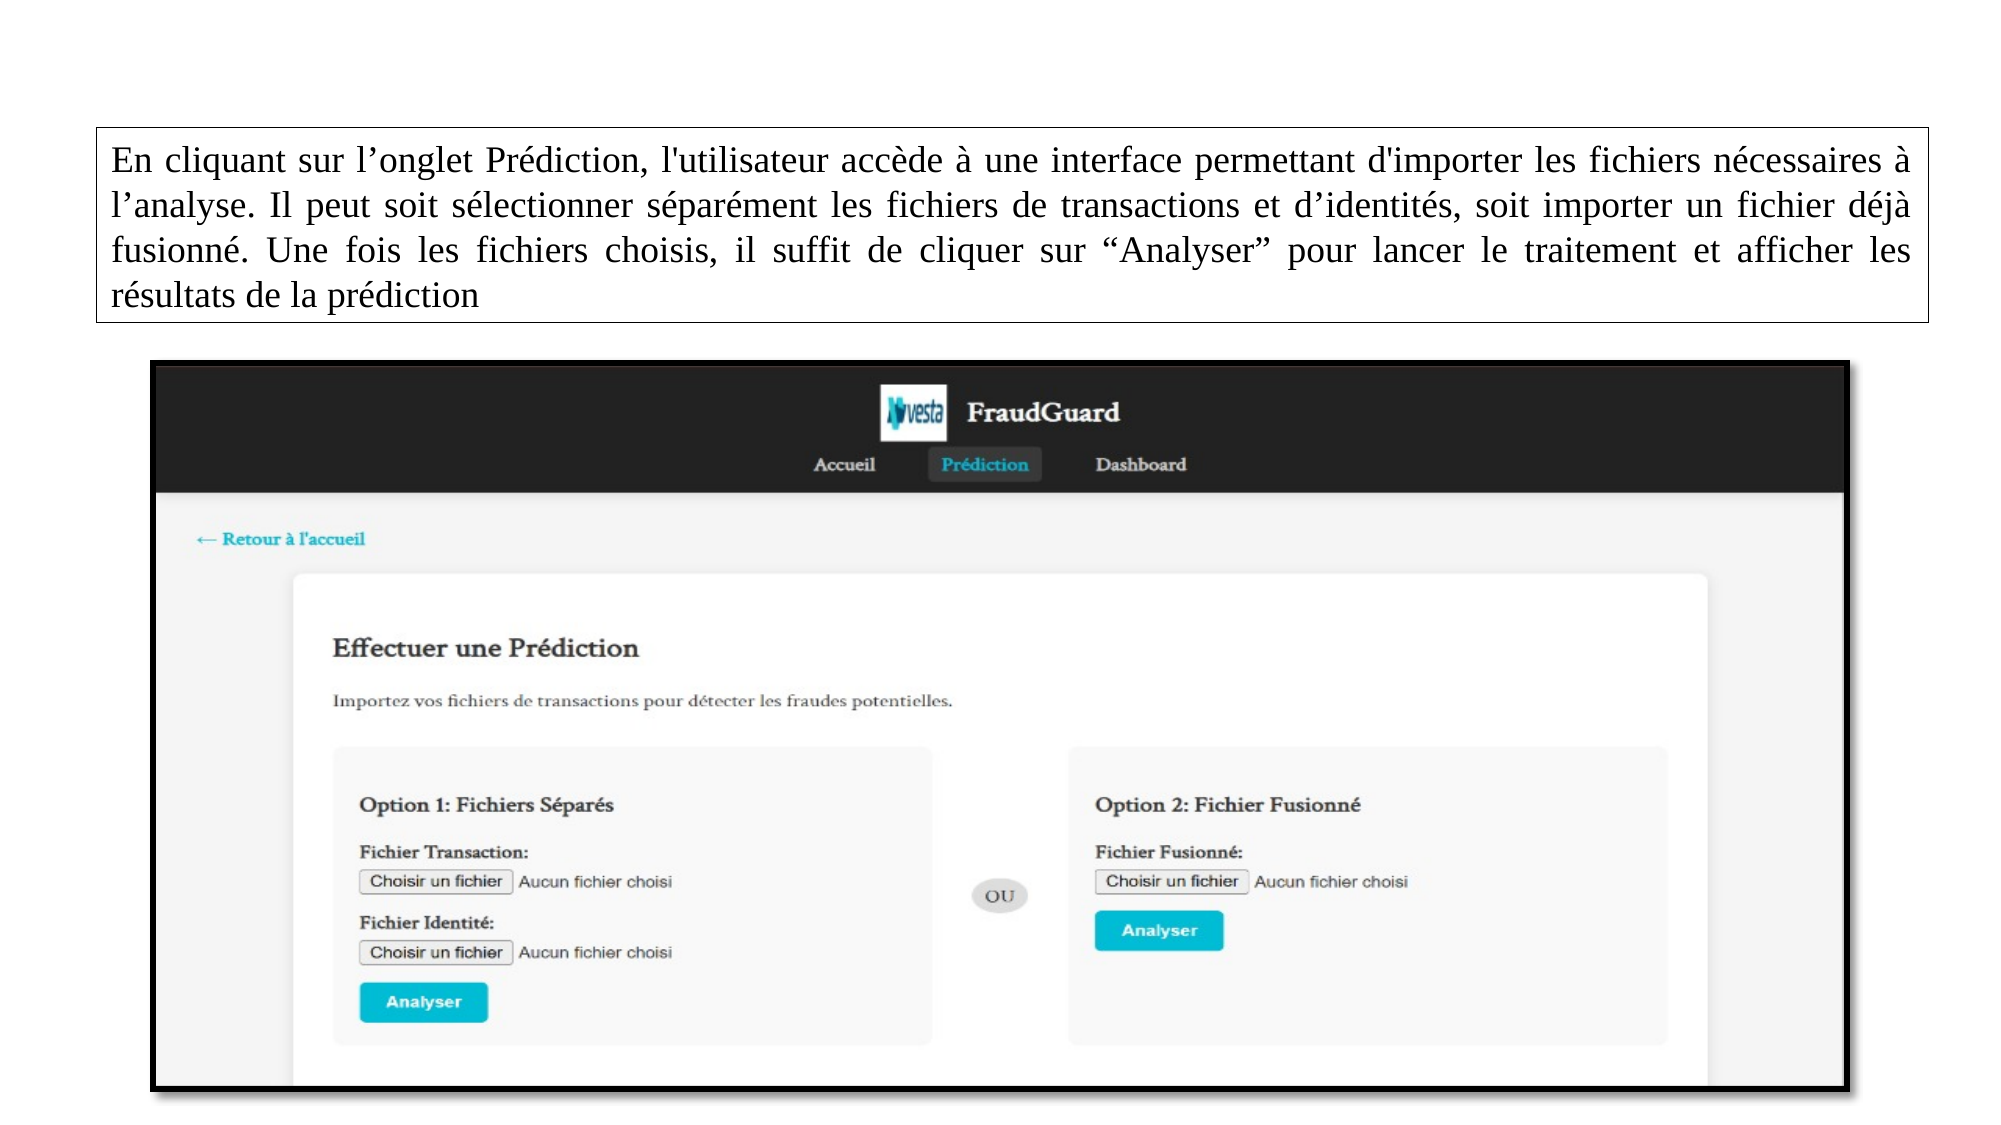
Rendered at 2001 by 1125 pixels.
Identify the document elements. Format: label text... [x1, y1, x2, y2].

text_box En cliquant sur l’onglet Prédiction, l'utilisateur accède à une interface permettant d'importer les fichiers nécessaires à l’analyse. Il peut soit sélectionner séparément les fichiers de transactions et d’identités, soit importer un fichier déjà fusionné. Une fois les fichiers choisis, il suffit de cliquer sur “Analyser” pour lancer le traitement et afficher les résultats de la prédiction [96, 127, 1929, 323]
picture [156, 366, 1844, 1087]
